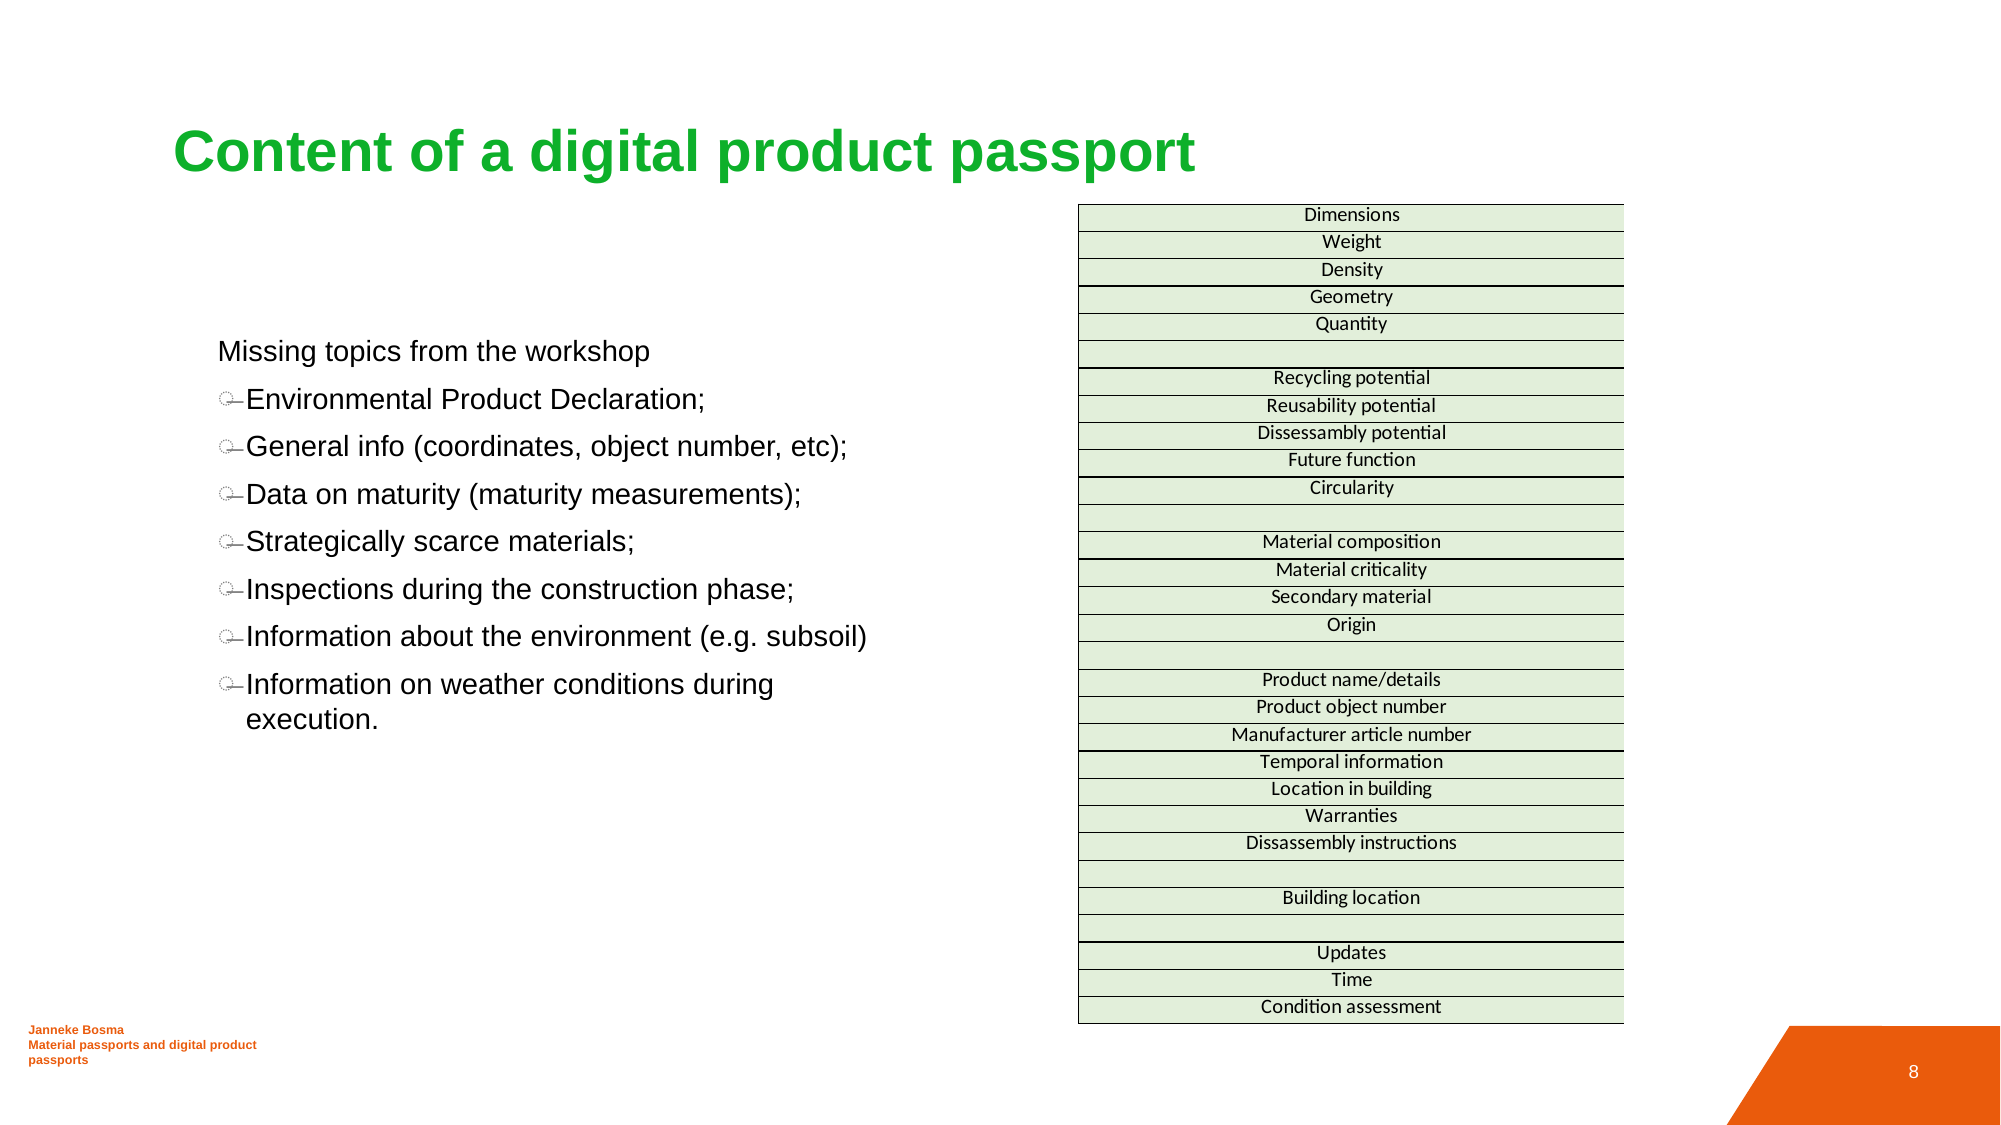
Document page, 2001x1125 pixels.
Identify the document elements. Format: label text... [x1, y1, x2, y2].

title Content of a digital product passport [173, 113, 1727, 213]
picture [1077, 203, 1626, 1025]
list Missing topics from the workshop Environmental Product Declaration; General info (coordinates, object number, etc); Data on maturity (maturity measurements); Strategically scarce materials; Inspections during the construction phase; Information about the environment (e.g. subsoil) Information on weather conditions during execution. [172, 325, 923, 972]
